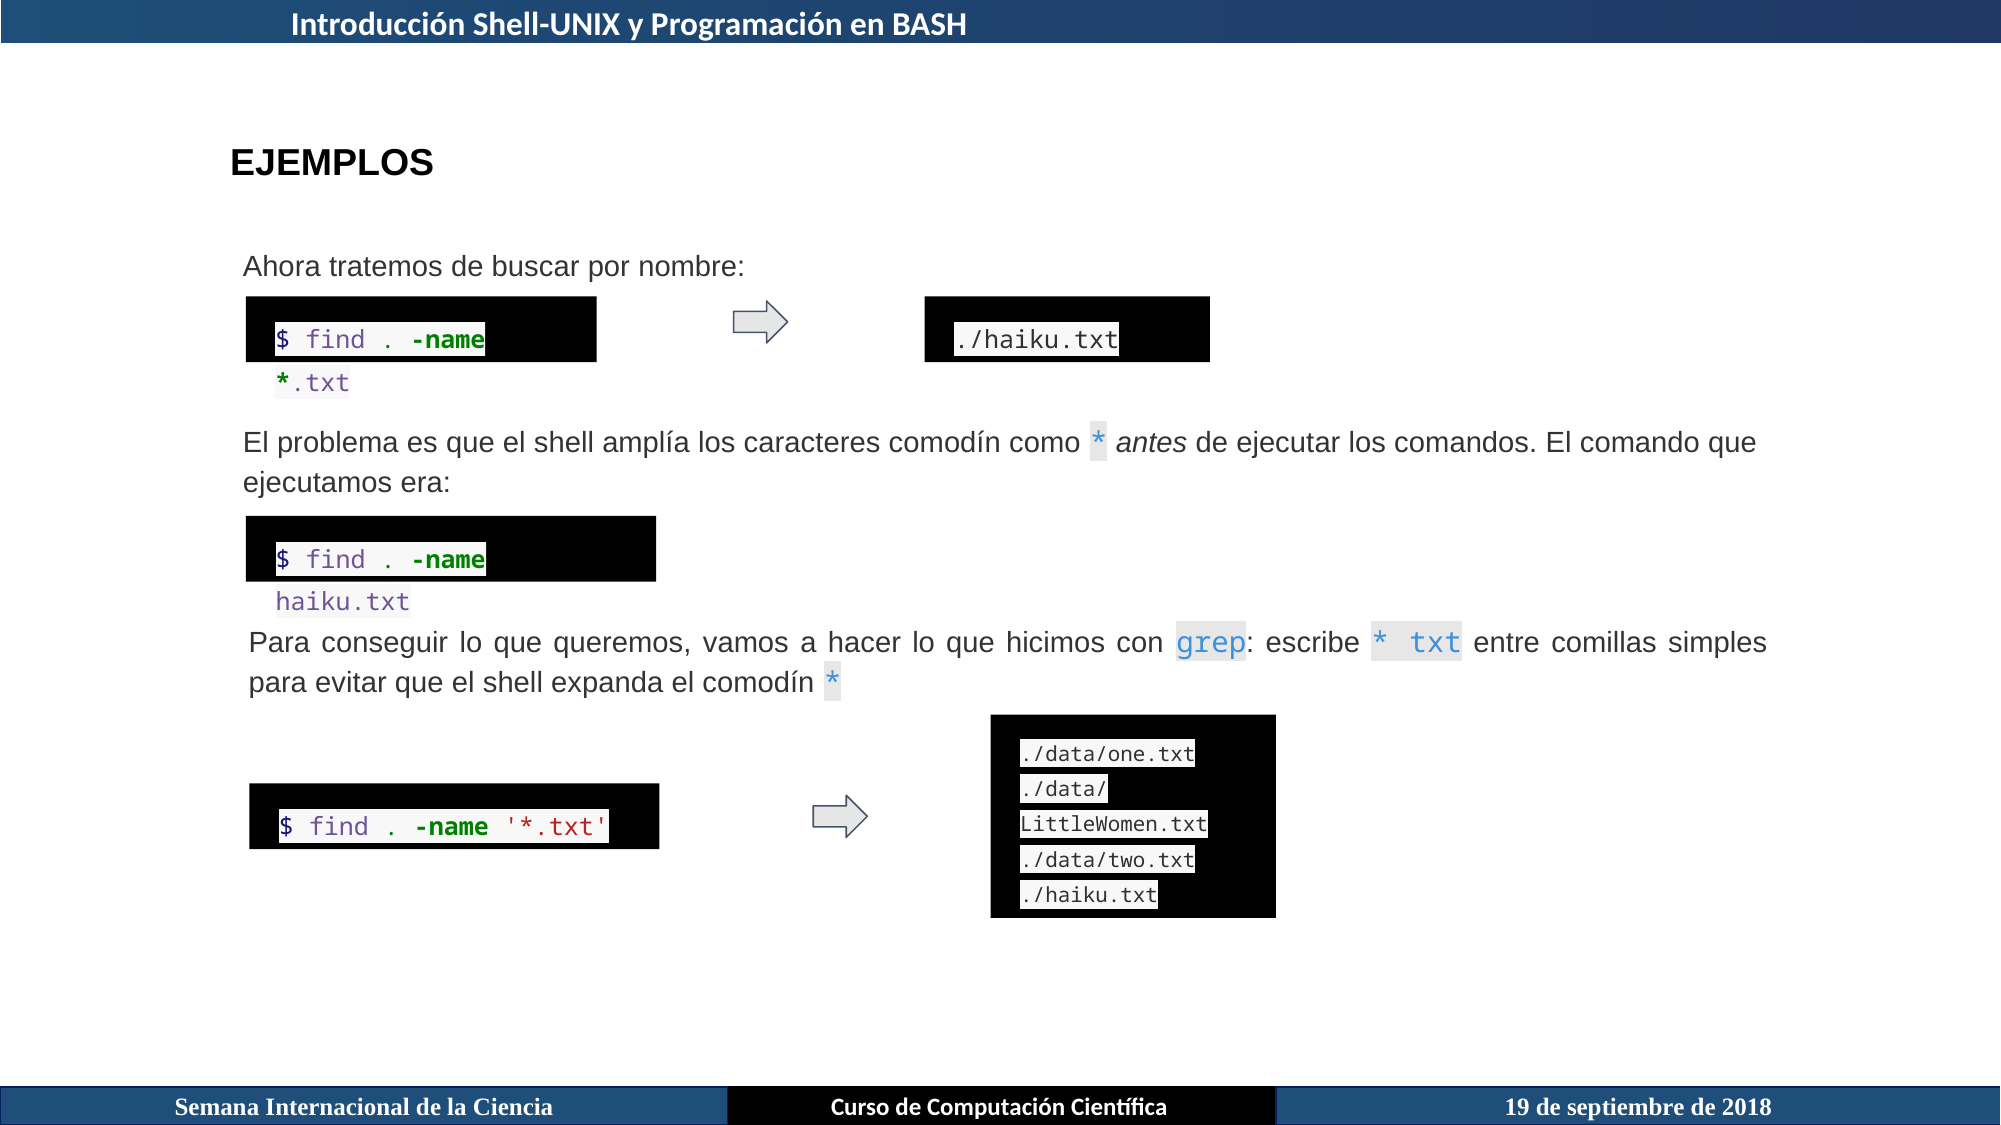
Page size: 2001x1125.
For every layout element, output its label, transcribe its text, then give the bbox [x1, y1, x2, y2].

text_box Ahora tratemos de buscar por nombre: [227, 227, 1777, 301]
text_box Introducción Shell-UNIX y Programación en BASH [275, 0, 1527, 50]
text_box $ find . -name haiku.txt [245, 515, 657, 582]
text_box Para conseguir lo que queremos, vamos a hacer lo que hicimos con grep: escribe * txt entre comillas simples para evitar que el shell expanda el comodín * [233, 602, 1783, 701]
text_box El problema es que el shell amplía los caracteres comodín como * antes de ejecutar los comandos. El comando que ejecutamos era: [227, 402, 1777, 501]
text_box $ find . -name *.txt [245, 296, 597, 363]
text_box Semana Internacional de la Ciencia [0, 1086, 728, 1125]
text_box [733, 300, 788, 343]
text_box [1527, 0, 2000, 43]
text_box 19 de septiembre de 2018 [1275, 1086, 2000, 1125]
text_box ./data/one.txt ./data/LittleWomen.txt ./data/two.txt ./haiku.txt [990, 714, 1276, 918]
text_box EJEMPLOS [215, 123, 1690, 242]
text_box [813, 795, 868, 838]
text_box ./haiku.txt [924, 296, 1210, 363]
text_box Curso de Computación Científica [728, 1086, 1275, 1125]
text_box $ find . -name '*.txt' [249, 783, 660, 850]
text_box [1, 0, 275, 43]
